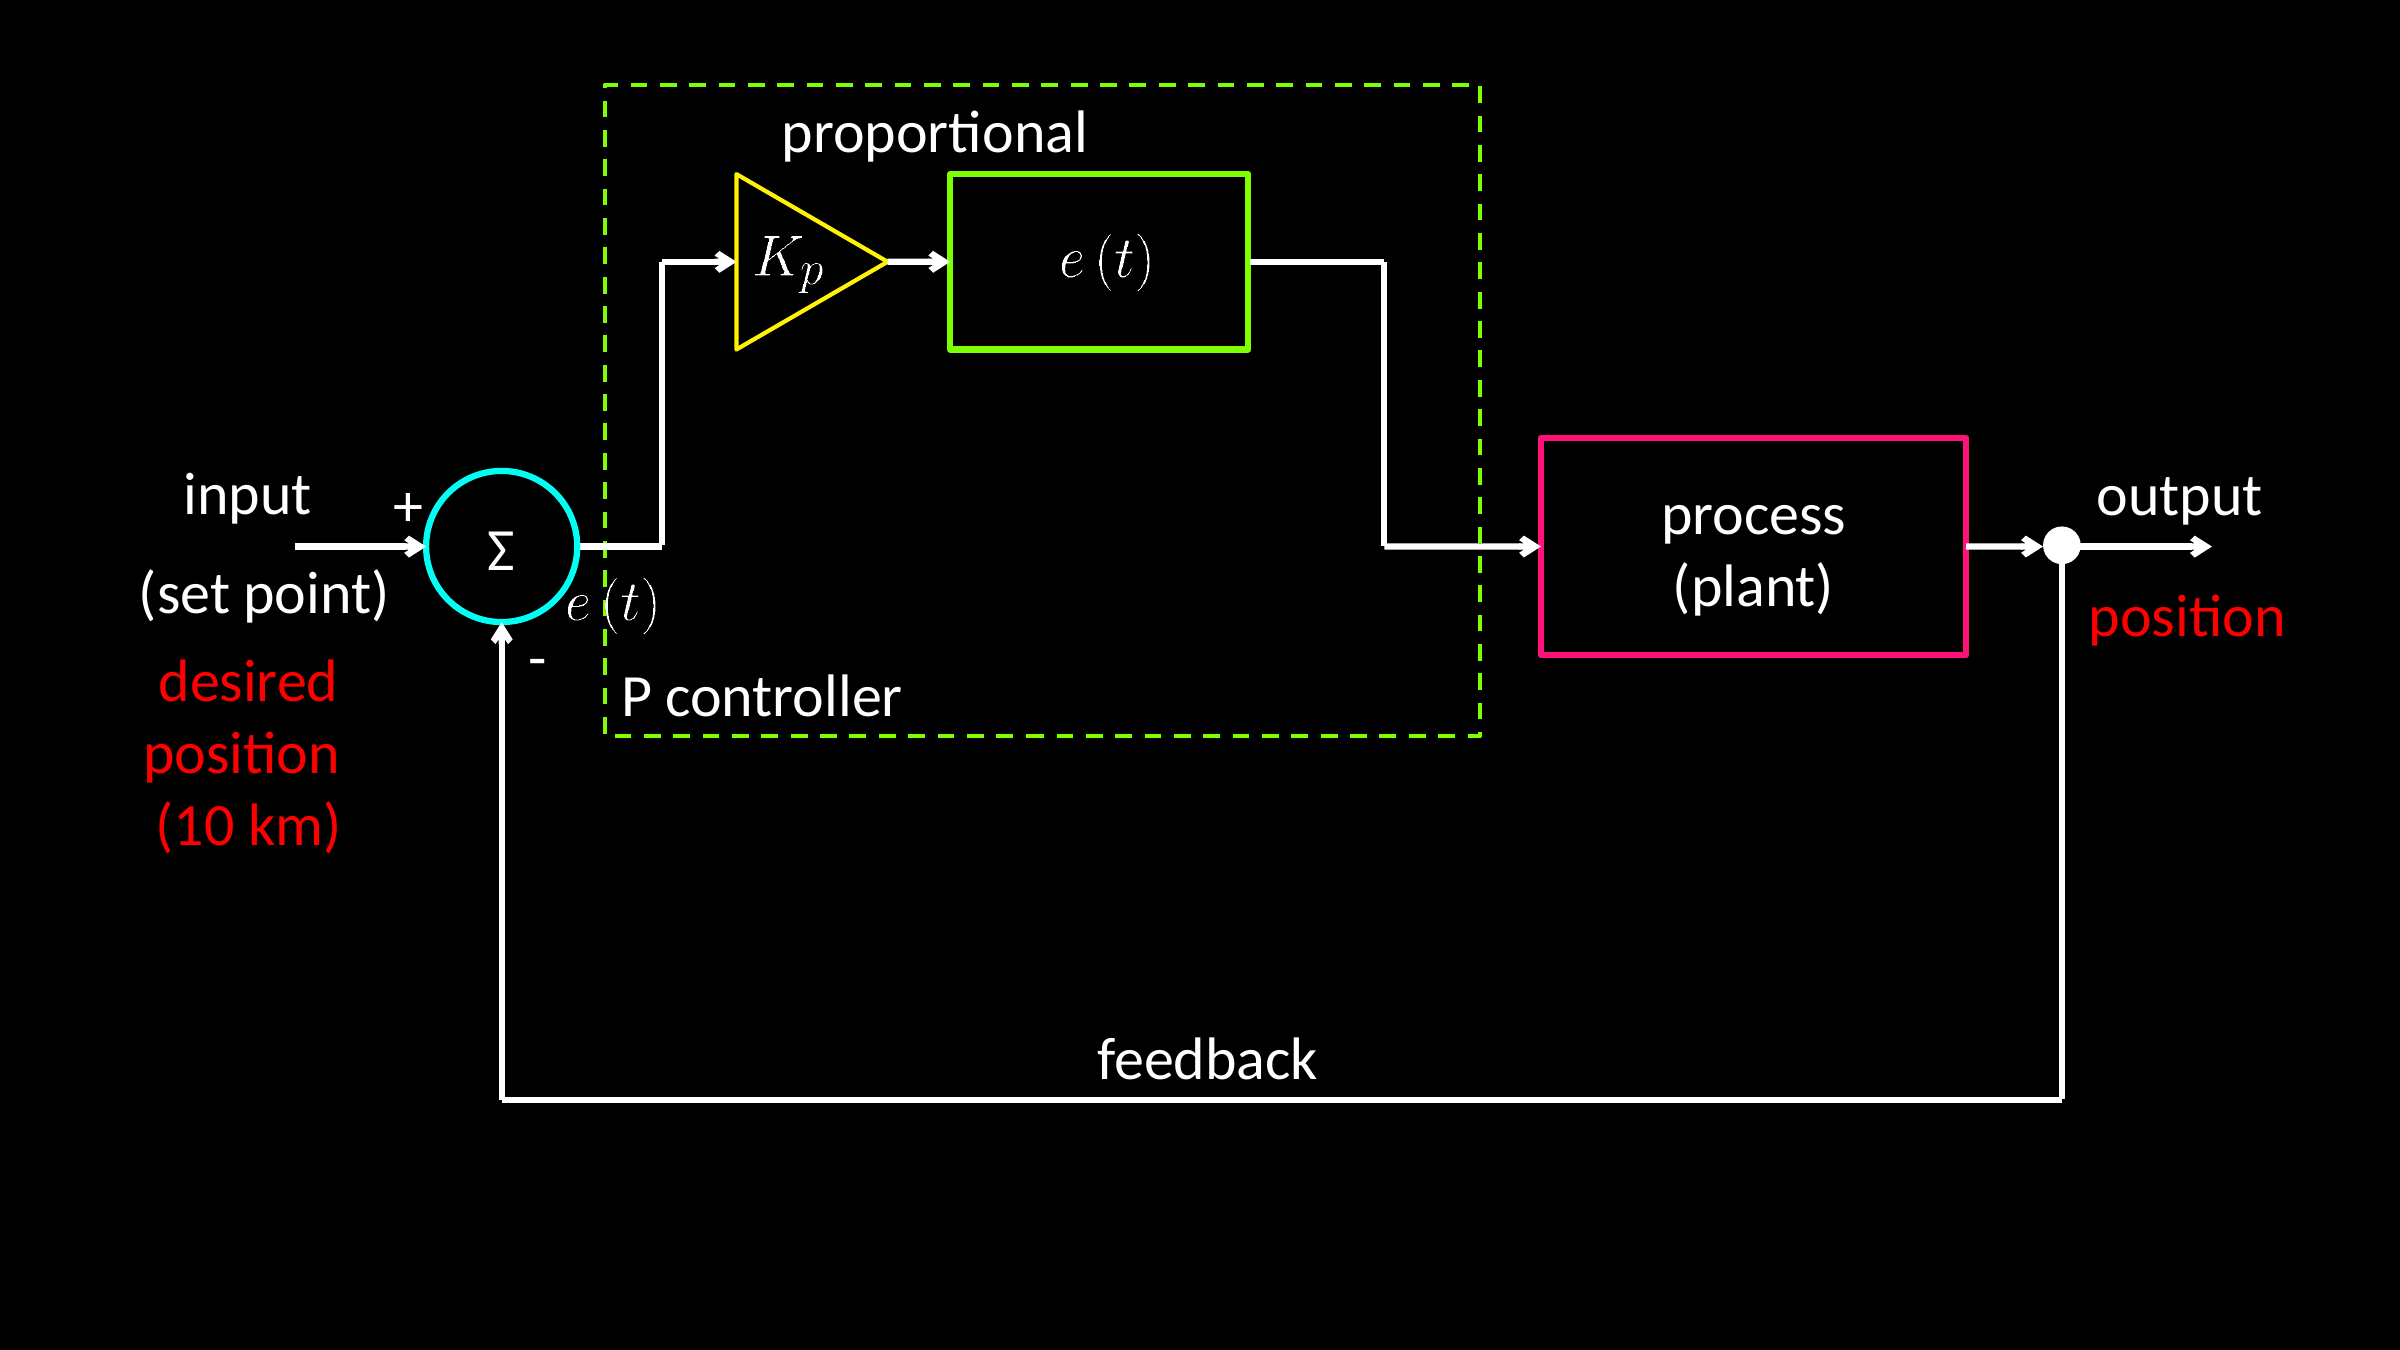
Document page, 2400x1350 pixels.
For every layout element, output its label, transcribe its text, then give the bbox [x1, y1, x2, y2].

text_box feedback [1082, 1011, 1334, 1099]
text_box [1256, 265, 1381, 270]
text_box [603, 83, 1482, 543]
text_box (set point) [124, 546, 405, 634]
text_box Σ [424, 468, 580, 625]
text_box input [168, 446, 327, 534]
text_box - [513, 611, 562, 698]
picture [1060, 233, 1151, 291]
picture [754, 236, 823, 294]
text_box + [378, 458, 439, 546]
text_box [948, 172, 1250, 352]
text_box output [2081, 448, 2278, 535]
text_box P controller [606, 648, 918, 736]
text_box [734, 172, 887, 352]
text_box position [2073, 568, 2301, 656]
text_box [2040, 524, 2083, 566]
text_box process (plant) [1539, 436, 1968, 657]
text_box [603, 266, 1482, 738]
text_box desired position (10 km) [128, 634, 369, 865]
picture [566, 576, 657, 635]
text_box proportional [766, 85, 1104, 173]
